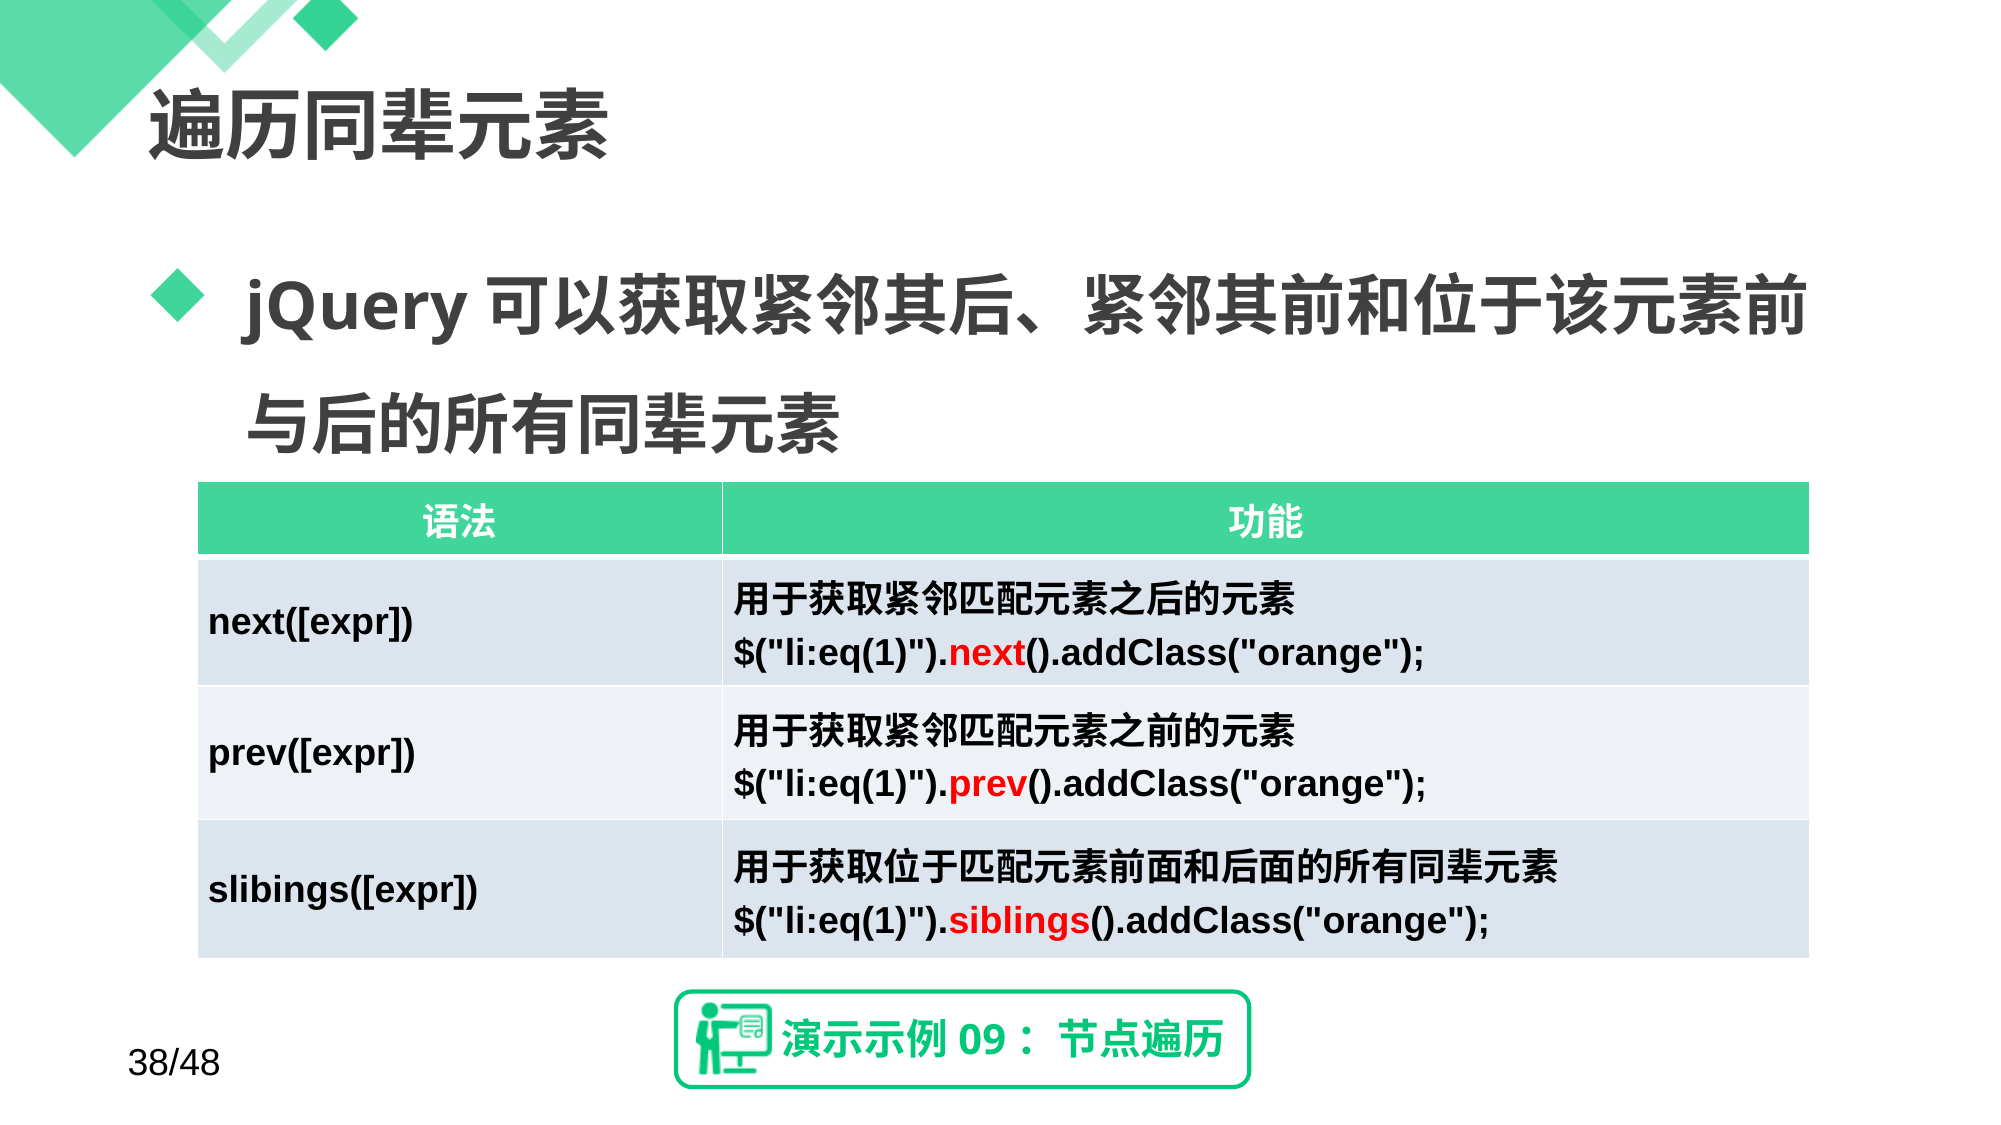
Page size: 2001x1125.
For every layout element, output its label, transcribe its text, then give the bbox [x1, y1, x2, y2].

table_header 功能 [723, 482, 1809, 554]
table_header 语法 [198, 482, 722, 554]
picture [0, 0, 2000, 1125]
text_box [675, 991, 1250, 1088]
table_cell prev([expr]) [198, 687, 722, 819]
table_cell next([expr]) [198, 560, 722, 685]
table_cell 用于获取紧邻匹配元素之前的元素 $("li:eq(1)").prev().addClass("orange"); [723, 687, 1809, 819]
table_cell slibings([expr]) [198, 820, 722, 958]
list jQuery可以获取紧邻其后、紧邻其前和位于该元素前与后的所有同辈元素 [126, 214, 1880, 1006]
title 遍历同辈元素 [129, 45, 1692, 201]
table_cell 用于获取位于匹配元素前面和后面的所有同辈元素 $("li:eq(1)").siblings().addClass("orange"); [723, 820, 1809, 958]
table_cell 用于获取紧邻匹配元素之后的元素 $("li:eq(1)").next().addClass("orange"); [723, 560, 1809, 685]
